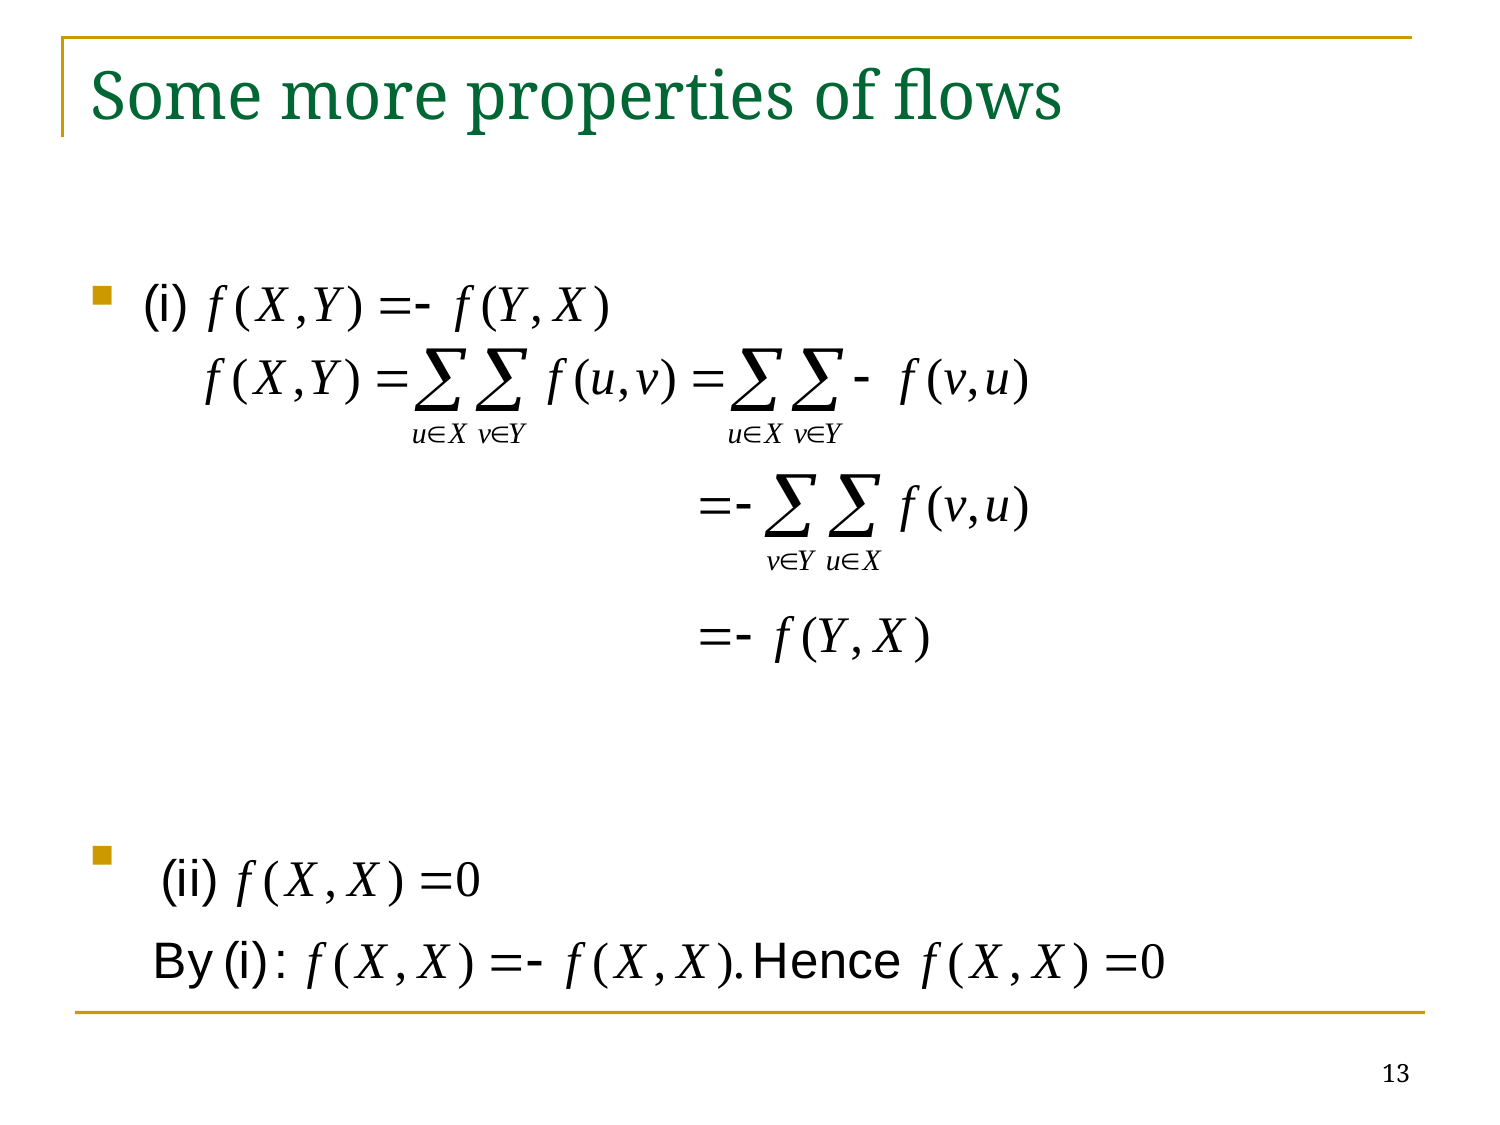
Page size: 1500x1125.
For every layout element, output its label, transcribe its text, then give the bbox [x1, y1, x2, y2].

list [75, 262, 1425, 1006]
title Some more properties of flows [75, 45, 1425, 233]
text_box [147, 931, 1176, 1001]
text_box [137, 274, 619, 344]
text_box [187, 338, 1040, 455]
slide_number 13 [1074, 1023, 1426, 1100]
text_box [687, 605, 940, 675]
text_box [687, 465, 1038, 581]
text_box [154, 849, 488, 919]
